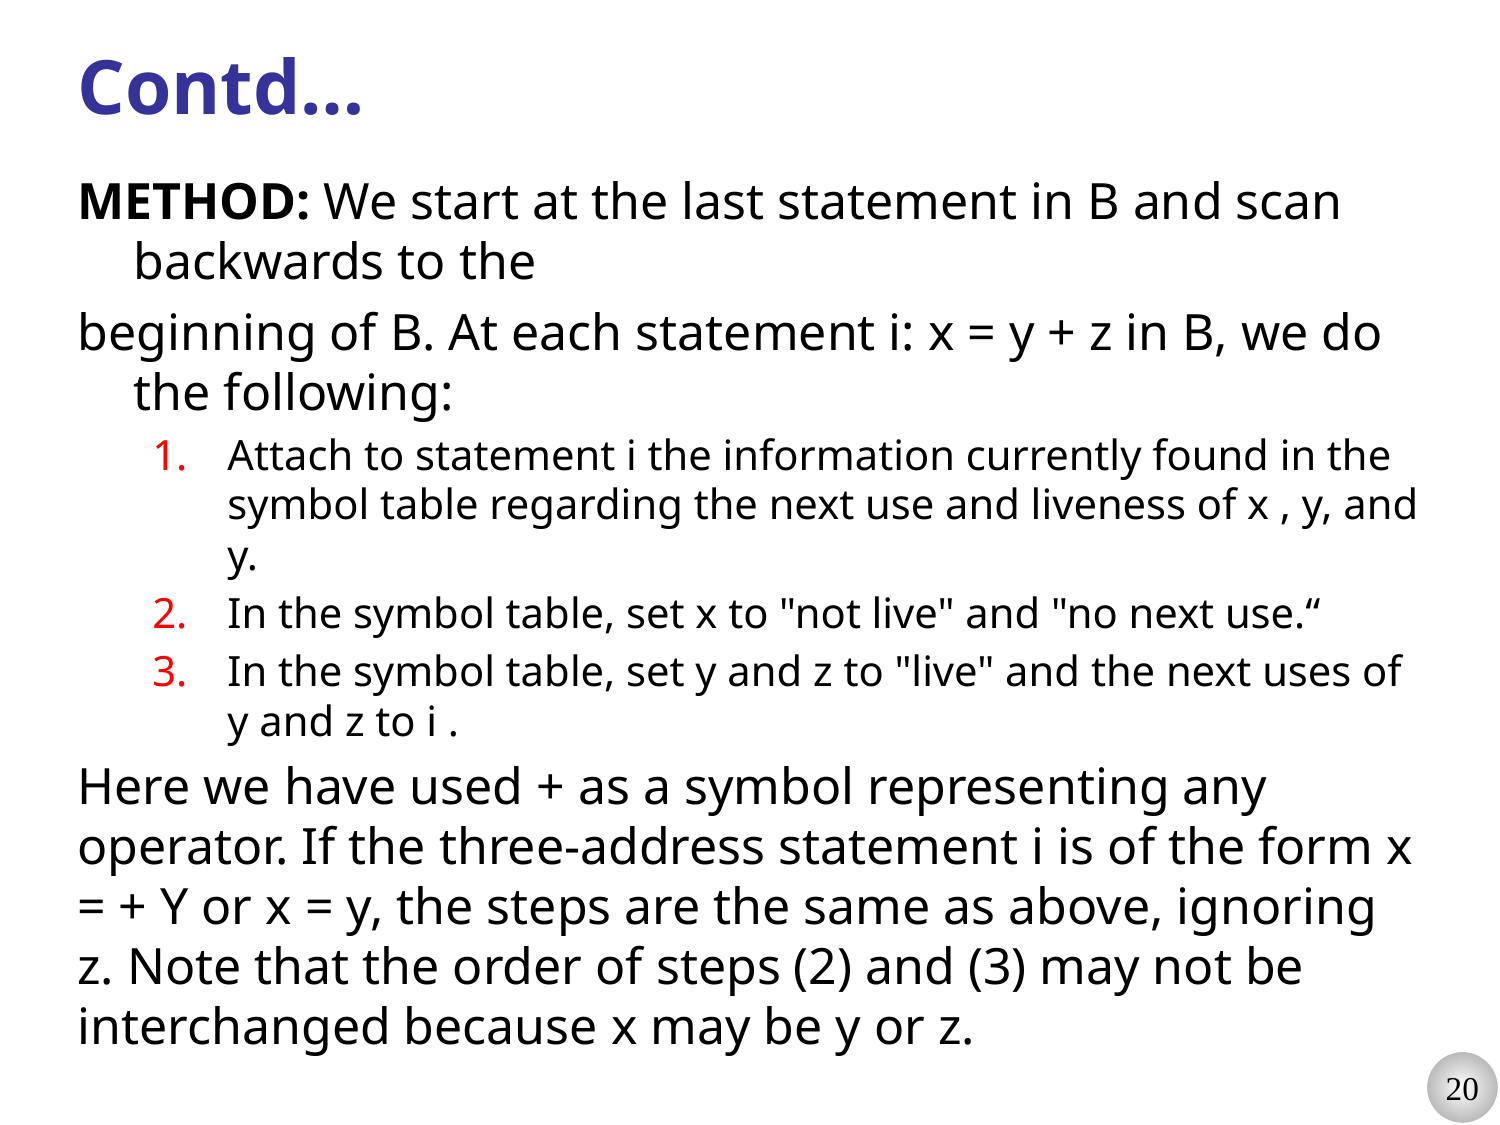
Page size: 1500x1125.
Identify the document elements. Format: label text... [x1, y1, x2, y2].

title Contd… [62, 37, 1438, 138]
list METHOD: We start at the last statement in B and scan backwards to the beginning of B. At each statement i: x = y + z in B, we do the following: Attach to statement i the information currently found in the symbol table regarding the next use and liveness of x , y, and y. In the symbol table, set x to "not live" and "no next use.“ In the symbol table, set y and z to "live" and the next uses of y and z to i . Here we have used + as a symbol representing any operator. If the three-address statement i is of the form x = + Y or x = y, the steps are the same as above, ignoring z. Note that the order of steps (2) and (3) may not be interchanged because x may be y or z. [62, 162, 1438, 1063]
